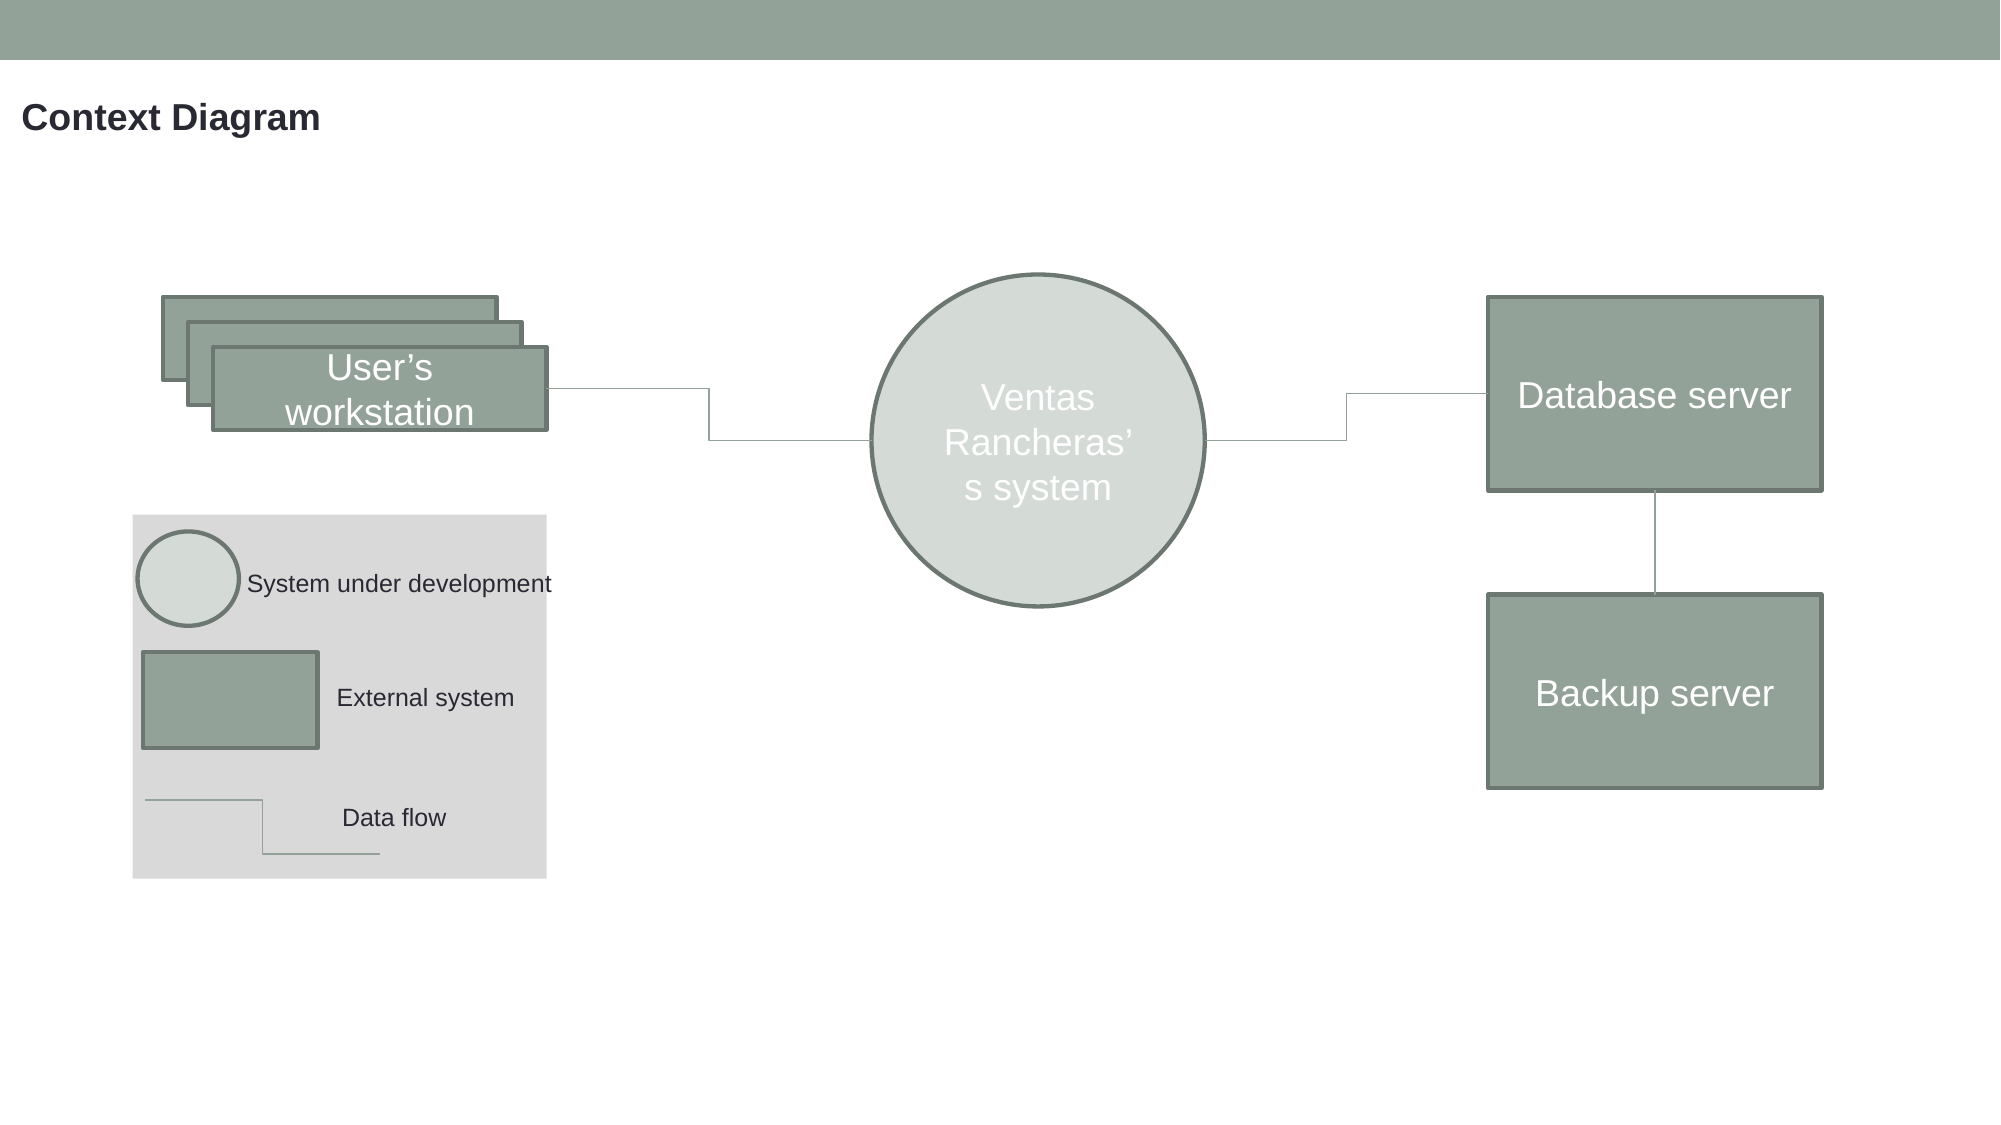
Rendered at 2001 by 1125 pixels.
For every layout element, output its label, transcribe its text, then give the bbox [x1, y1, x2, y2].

text_box Database server [1486, 295, 1824, 493]
text_box Backup server [1486, 592, 1824, 790]
text_box [186, 320, 524, 407]
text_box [1204, 393, 1489, 441]
text_box External system [321, 673, 530, 719]
text_box [161, 295, 499, 382]
text_box [135, 529, 237, 628]
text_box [144, 799, 381, 855]
text_box [131, 513, 549, 881]
text_box User’s workstation [211, 345, 549, 432]
text_box System under development [232, 559, 567, 605]
text_box Context Diagram [6, 85, 337, 145]
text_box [546, 388, 872, 441]
text_box [141, 650, 320, 750]
text_box Data flow [327, 793, 462, 839]
text_box Ventas Rancheras’s system [869, 272, 1207, 609]
